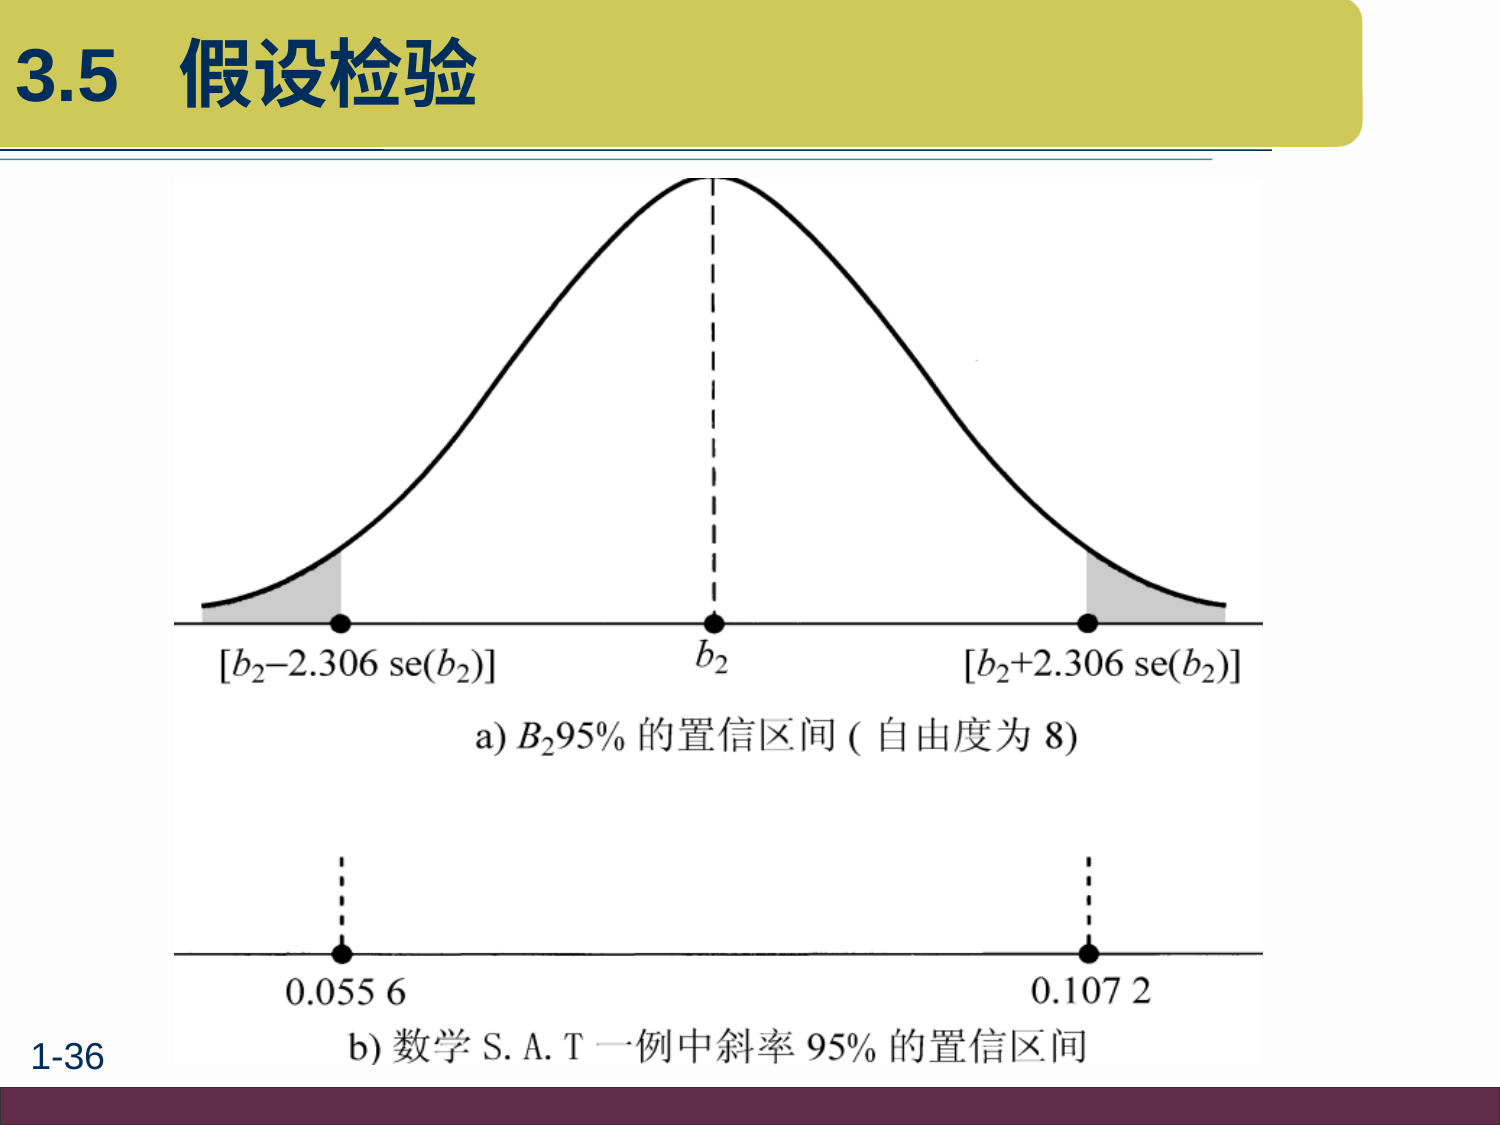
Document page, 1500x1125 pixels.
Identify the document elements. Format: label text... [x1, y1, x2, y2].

picture [174, 178, 1263, 1065]
title 3.5 假设检验 [0, 0, 1350, 147]
